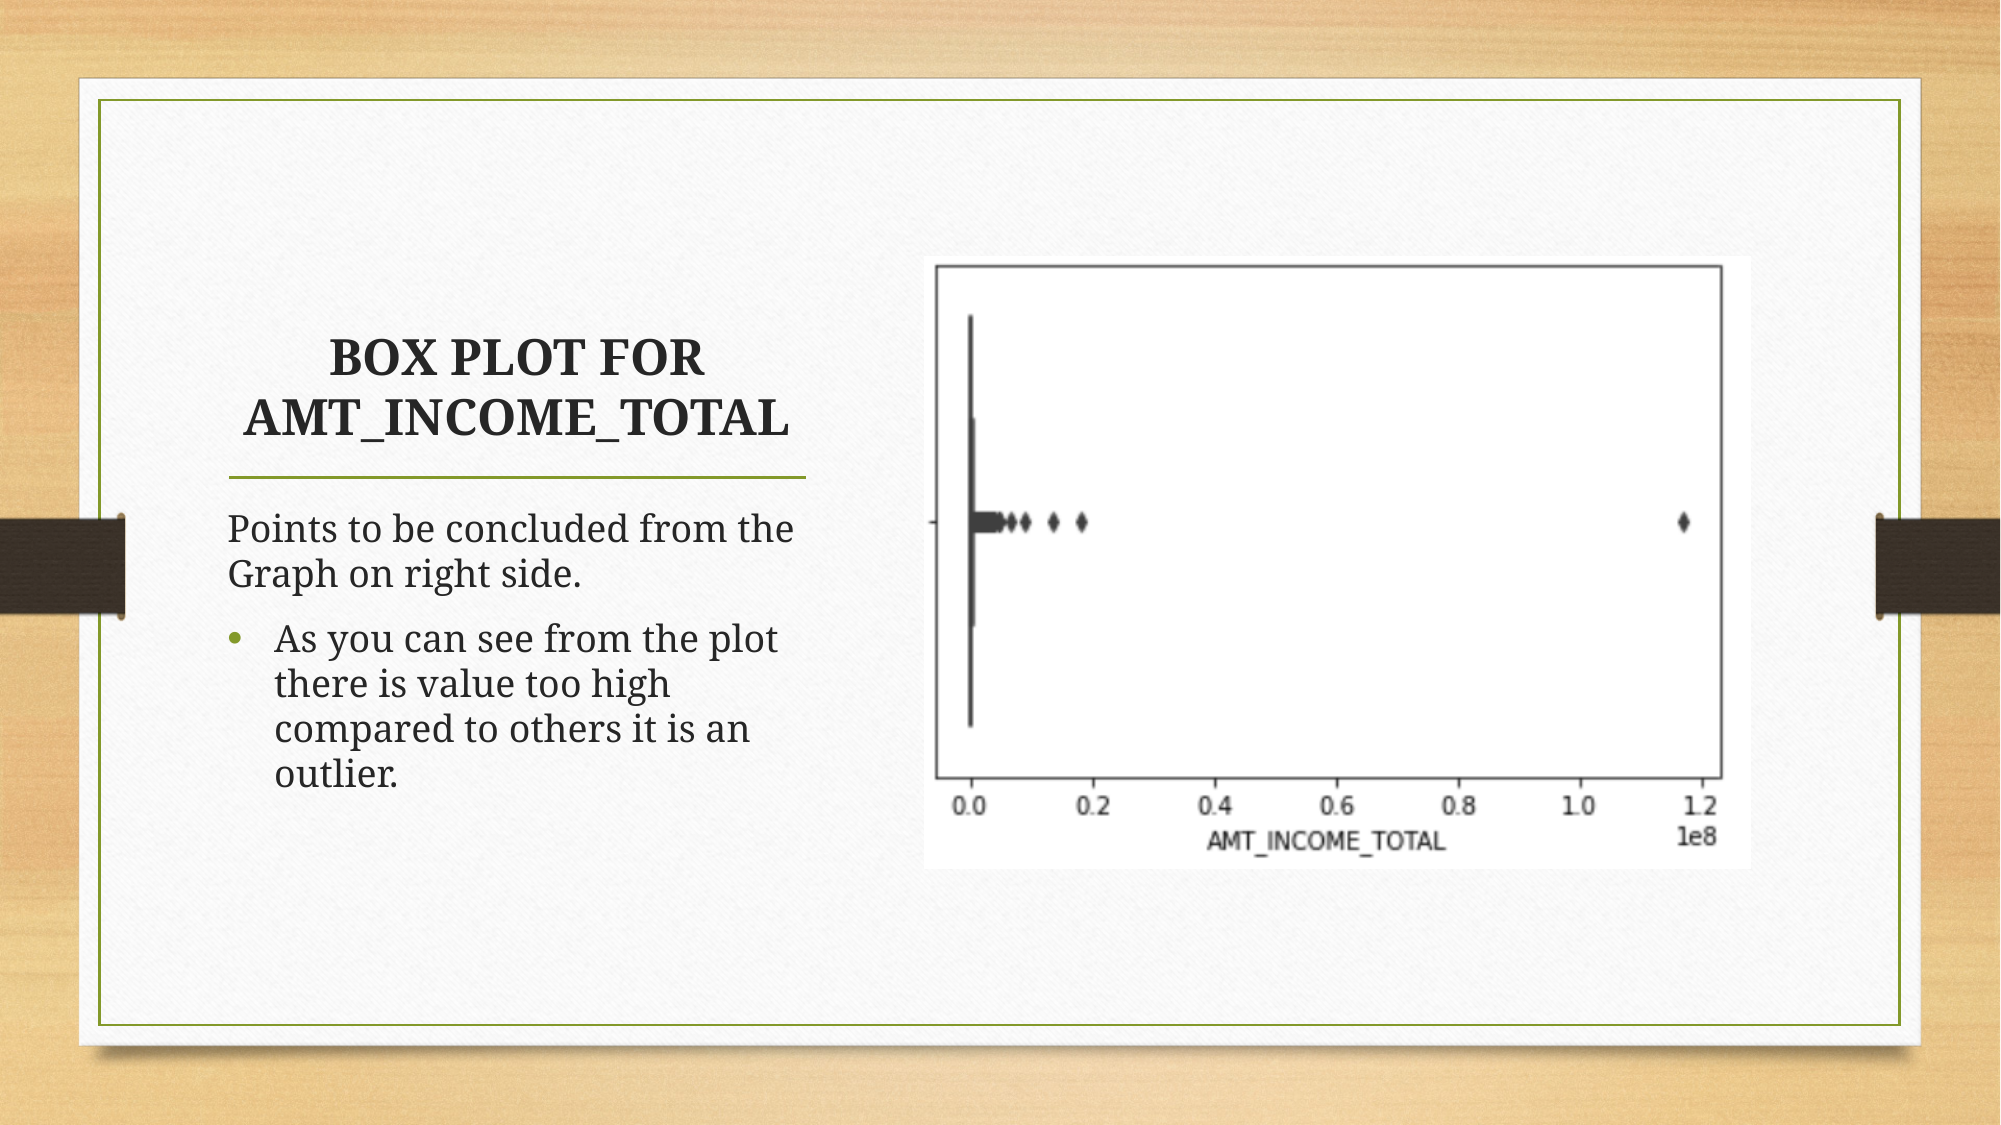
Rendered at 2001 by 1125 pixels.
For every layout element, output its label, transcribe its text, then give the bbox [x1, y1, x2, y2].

picture [0, 0, 2001, 1125]
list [923, 255, 1751, 869]
list Points to be concluded from the Graph on right side. As you can see from the plot there is value too high compared to others it is an outlier. [212, 497, 823, 898]
title BOX PLOT FOR AMT_INCOME_TOTAL [212, 227, 823, 453]
